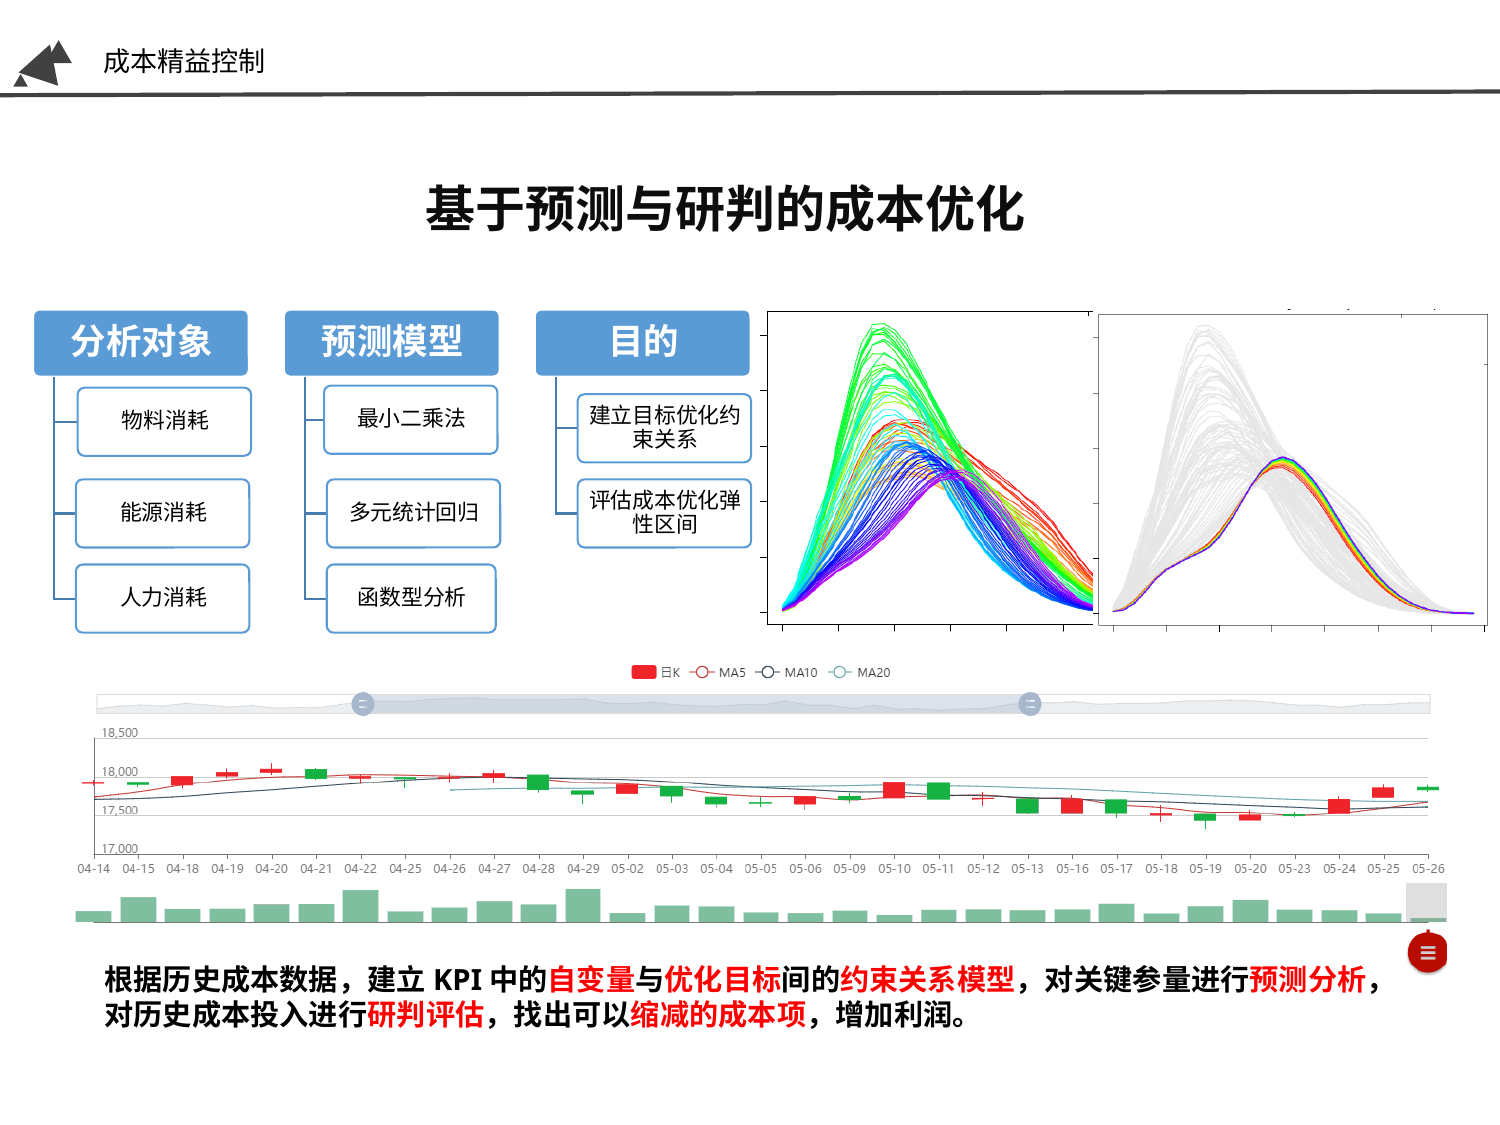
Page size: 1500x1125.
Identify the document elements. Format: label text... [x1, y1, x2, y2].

text_box 基于预测与研判的成本优化 [410, 169, 1066, 245]
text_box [760, 308, 1188, 632]
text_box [1093, 309, 1498, 633]
picture [74, 632, 1447, 1125]
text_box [0, 308, 828, 633]
title 成本精益控制 [88, 31, 1397, 96]
